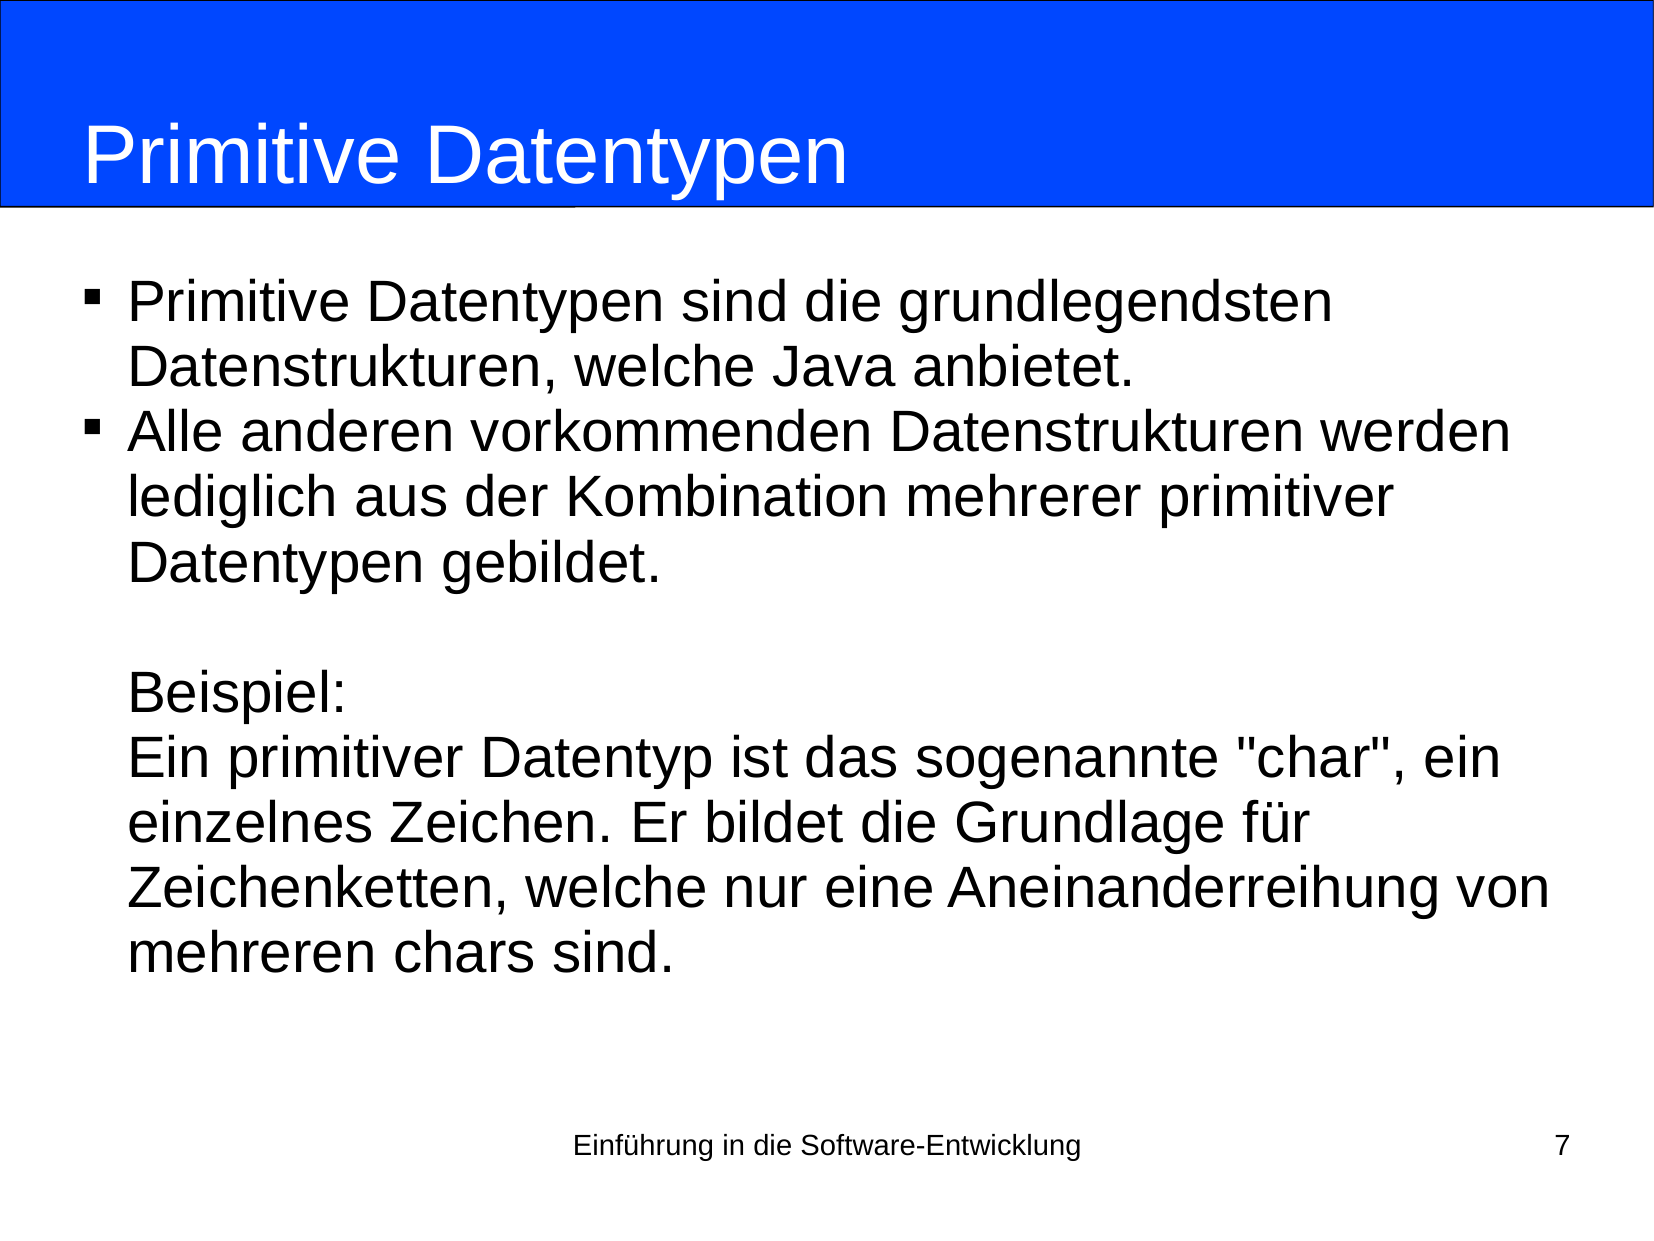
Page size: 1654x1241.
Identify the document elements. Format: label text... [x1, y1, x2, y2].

subtitle Primitive Datentypen sind die grundlegendsten Datenstrukturen, welche Java anbietet. Alle anderen vorkommenden Datenstrukturen werden lediglich aus der Kombination mehrerer primitiver Datentypen gebildet. Beispiel: Ein primitiver Datentyp ist das sogenannte "char", ein einzelnes Zeichen. Er bildet die Grundlage für Zeichenketten, welche nur eine Aneinanderreihung von mehreren chars sind. [82, 265, 1572, 1026]
title Primitive Datentypen [82, 49, 1571, 257]
text_box [0, 0, 1654, 207]
footer Einführung in die Software-Entwicklung [565, 1129, 1090, 1216]
slide_number 7 [1185, 1129, 1571, 1216]
